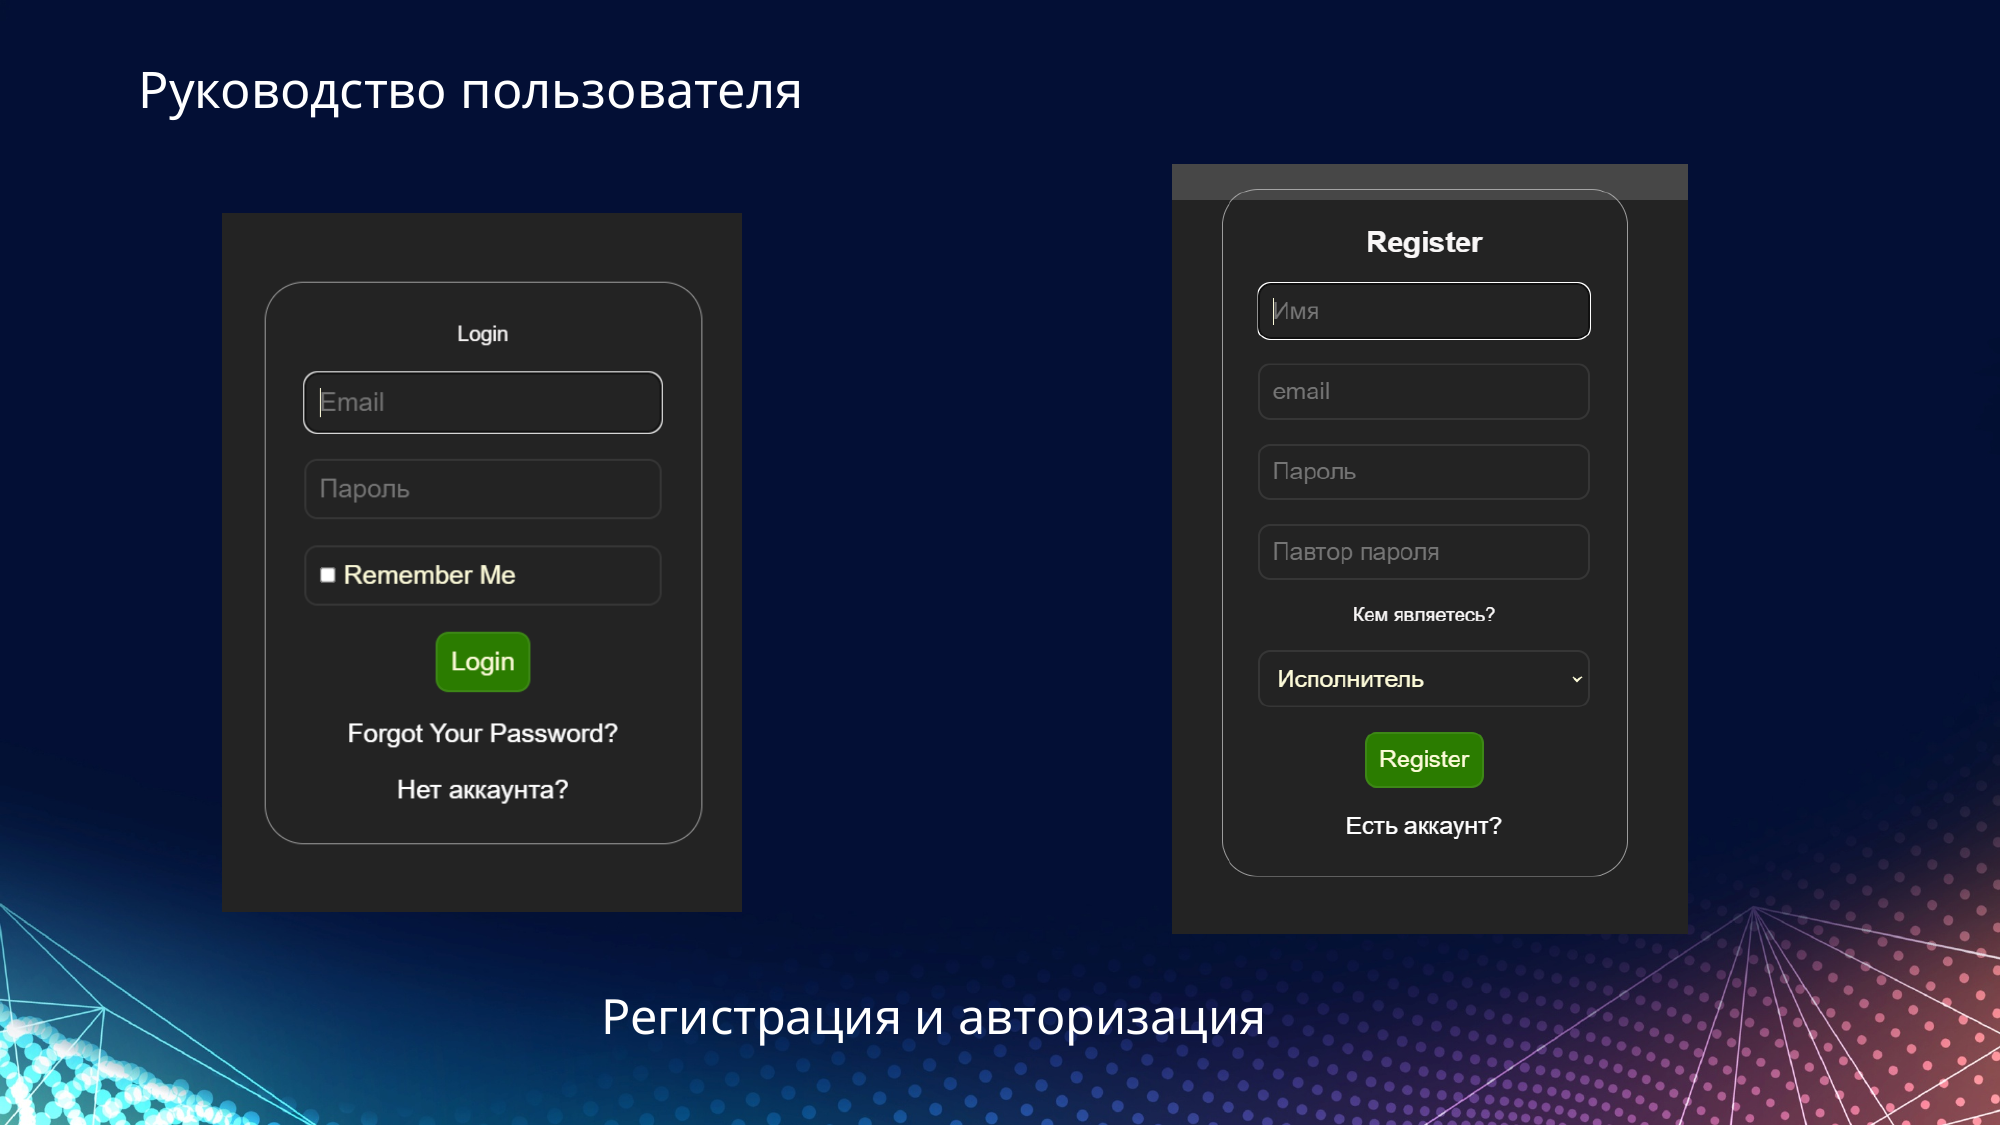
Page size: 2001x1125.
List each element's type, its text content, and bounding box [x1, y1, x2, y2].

picture [0, 0, 2000, 1125]
text_box Регистрация и авторизация [586, 983, 1292, 1054]
title Руководство пользователя [123, 56, 1849, 128]
